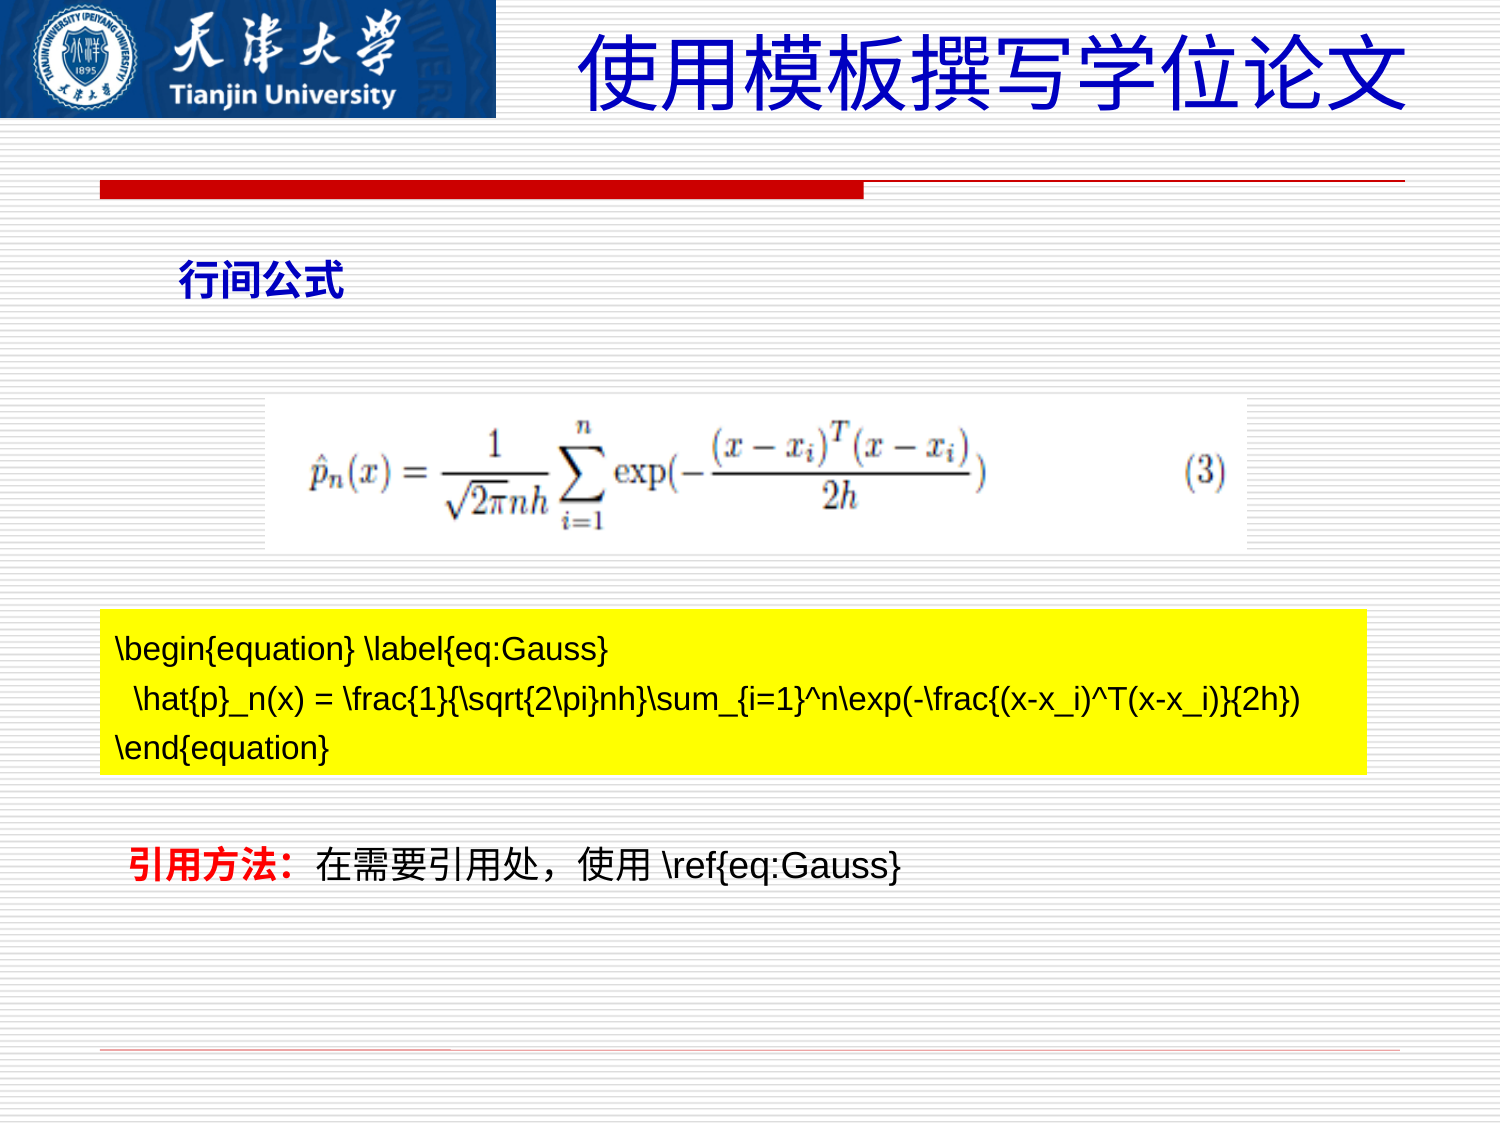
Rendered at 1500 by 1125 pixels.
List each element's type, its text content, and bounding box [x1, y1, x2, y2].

text_box 行间公式 [163, 246, 361, 311]
picture [0, 0, 1500, 1125]
text_box \begin{equation} \label{eq:Gauss} \hat{p}_n(x) = \frac{1}{\sqrt{2\pi}nh}\sum_{i=1}^n\exp(-\frac{(x-x_i)^T(x-x_i)}{2h}) \end{equation} [100, 609, 1366, 774]
text_box 引用方法：在需要引用处，使用\ref{eq:Gauss} [113, 834, 917, 894]
title 使用模板撰写学位论文 [336, 7, 1500, 129]
